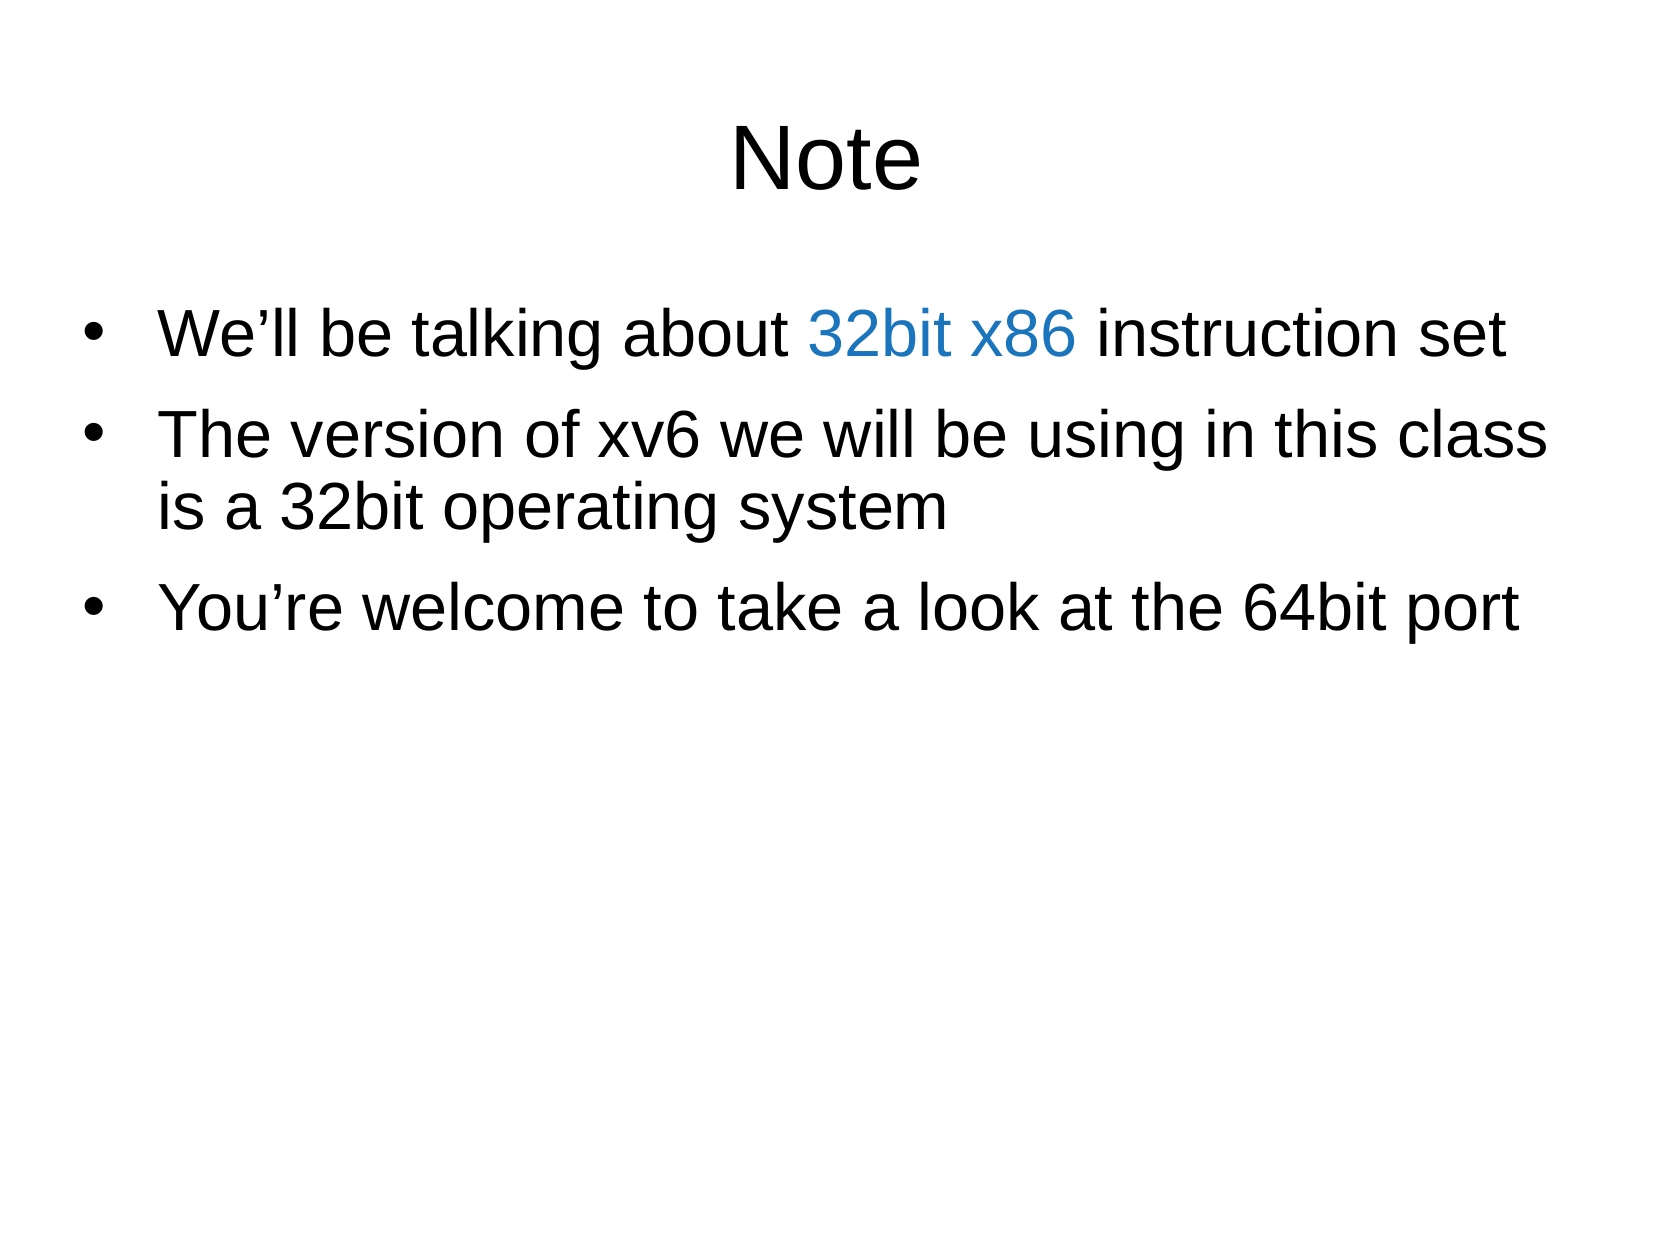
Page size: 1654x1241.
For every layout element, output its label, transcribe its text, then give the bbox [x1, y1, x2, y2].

list We’ll be talking about 32bit x86 instruction set The version of xv6 we will be using in this class is a 32bit operating system You’re welcome to take a look at the 64bit port [82, 290, 1571, 1010]
title Note [82, 49, 1571, 257]
